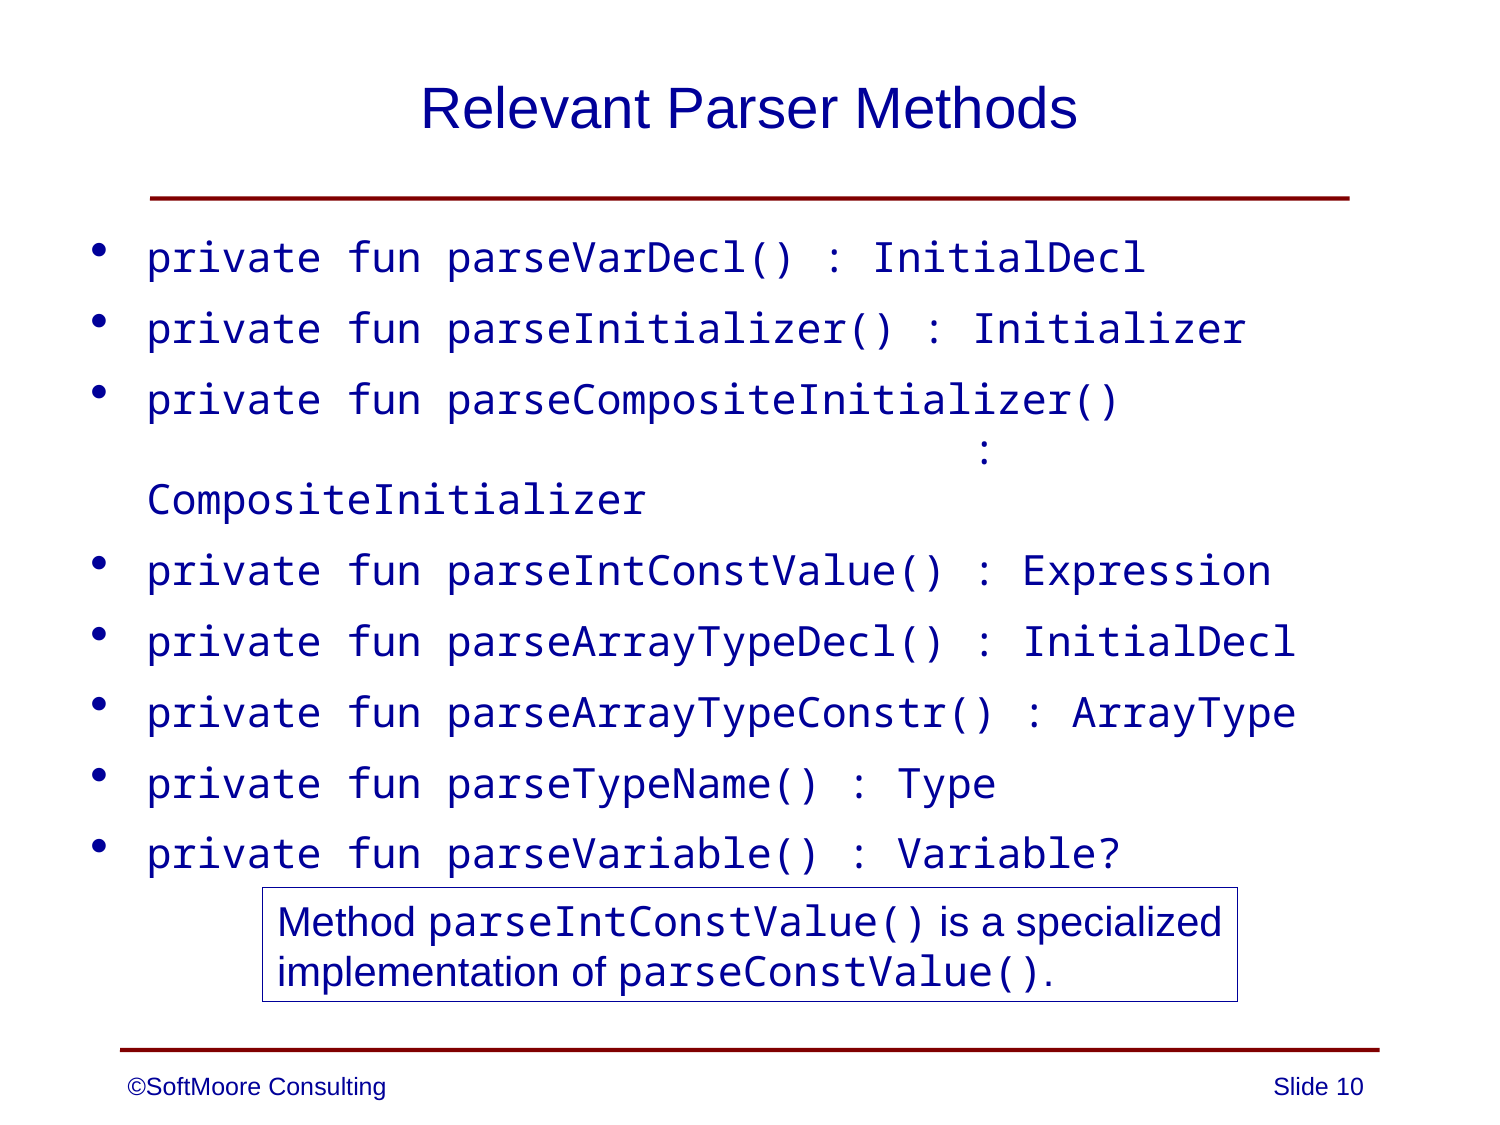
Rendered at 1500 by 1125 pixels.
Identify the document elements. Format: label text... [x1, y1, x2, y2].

text_box Method parseIntConstValue() is a specialized implementation of parseConstValue(). [262, 887, 1238, 1002]
slide_number Slide 10 [1078, 1061, 1380, 1109]
list private fun parseVarDecl() : InitialDecl private fun parseInitializer() : Initializer private fun parseCompositeInitializer() : CompositeInitializer private fun parseIntConstValue() : Expression private fun parseArrayTypeDecl() : InitialDecl private fun parseArrayTypeConstr() : ArrayType private fun parseTypeName() : Type private fun parseVariable() : Variable? [74, 223, 1425, 1034]
title Relevant Parser Methods [149, 22, 1350, 188]
footer ©SoftMoore Consulting [111, 1061, 563, 1109]
